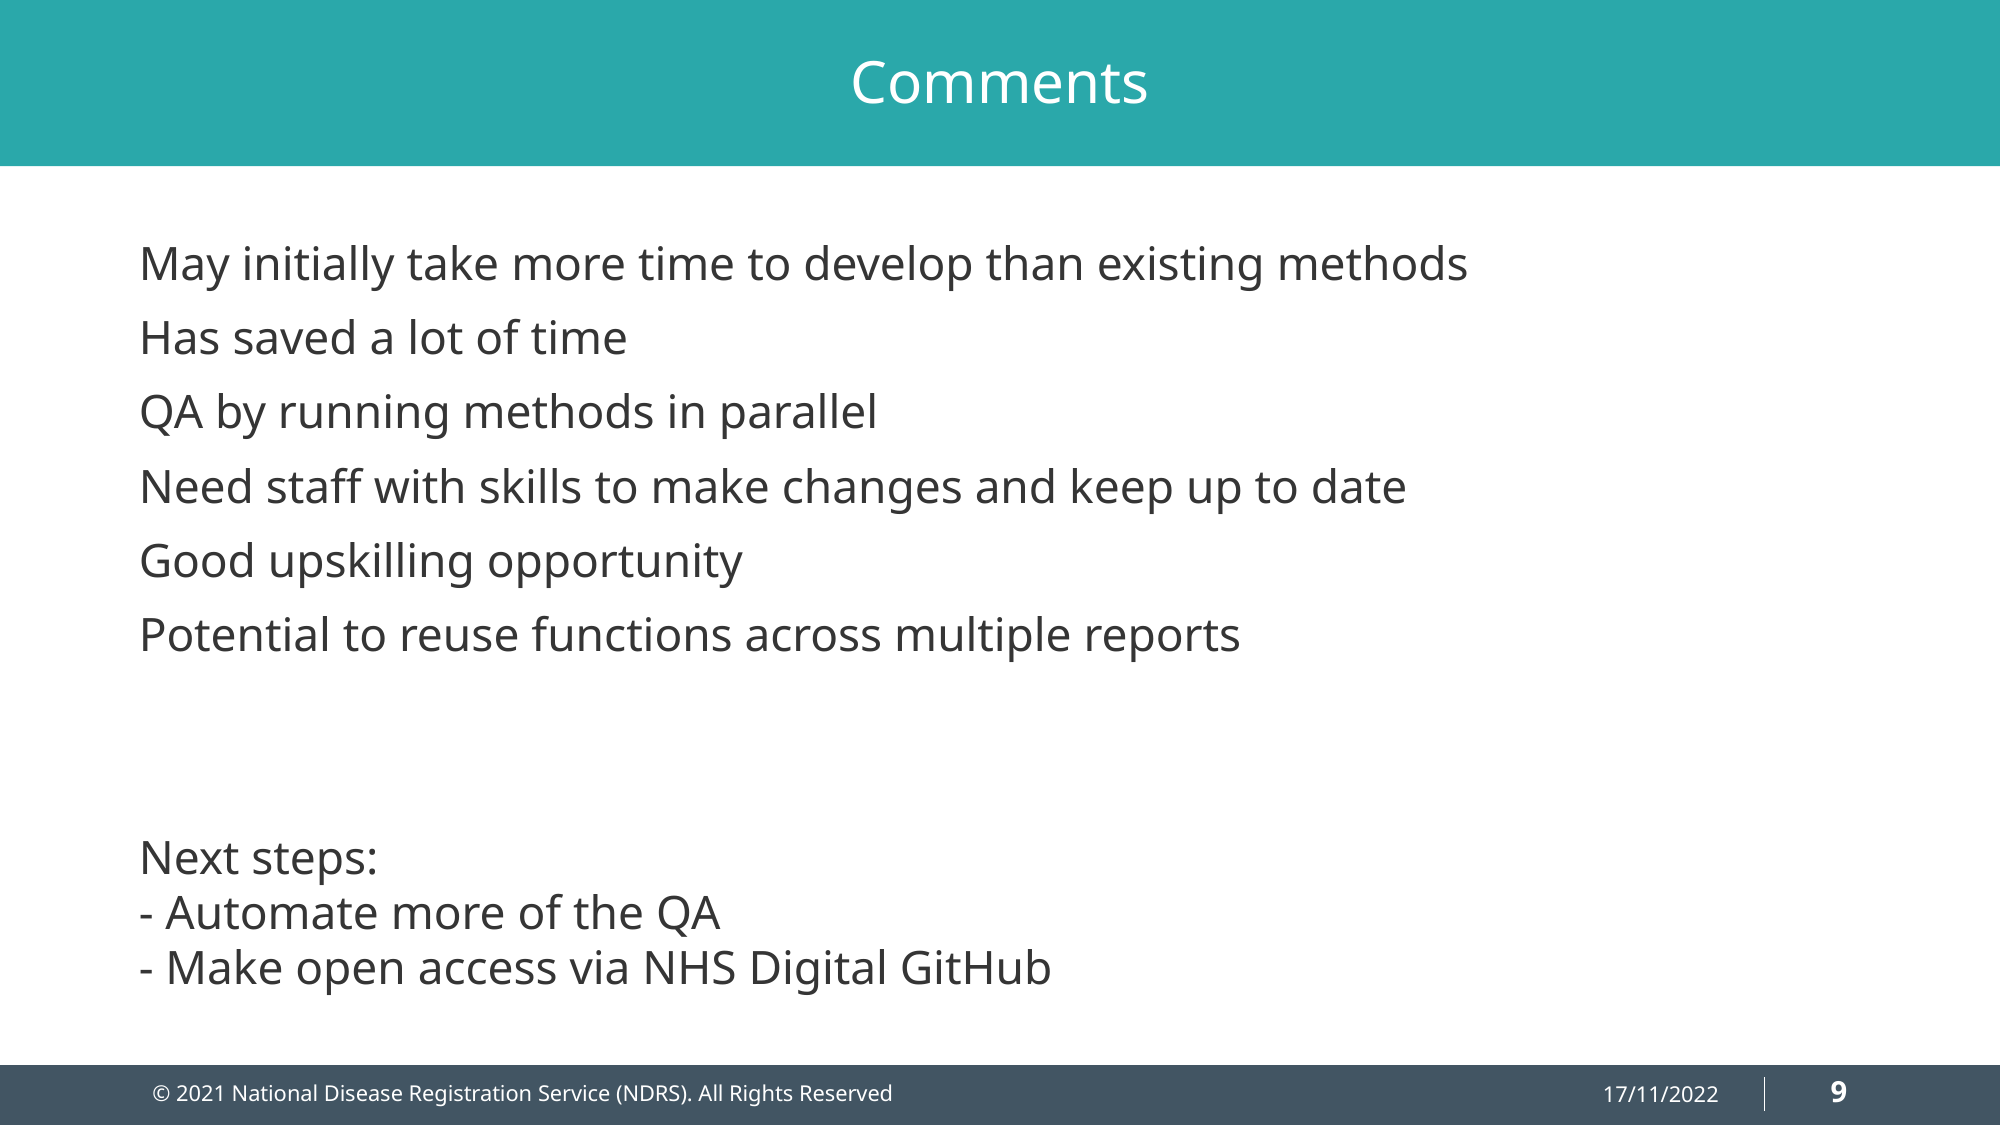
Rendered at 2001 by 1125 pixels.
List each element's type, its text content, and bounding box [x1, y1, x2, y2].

slide_number 9 [1748, 1062, 1863, 1124]
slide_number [1310, 1063, 1734, 1124]
list May initially take more time to develop than existing methods Has saved a lot of time QA by running methods in parallel Need staff with skills to make changes and keep up to date Good upskilling opportunity Potential to reuse functions across multiple reports Next steps: - Automate more of the QA - Make open access via NHS Digital GitHub [123, 226, 1849, 1005]
title Comments [137, 1, 1863, 168]
footer © 2021 National Disease Registration Service (NDRS). All Rights Reserved [137, 1063, 1310, 1125]
